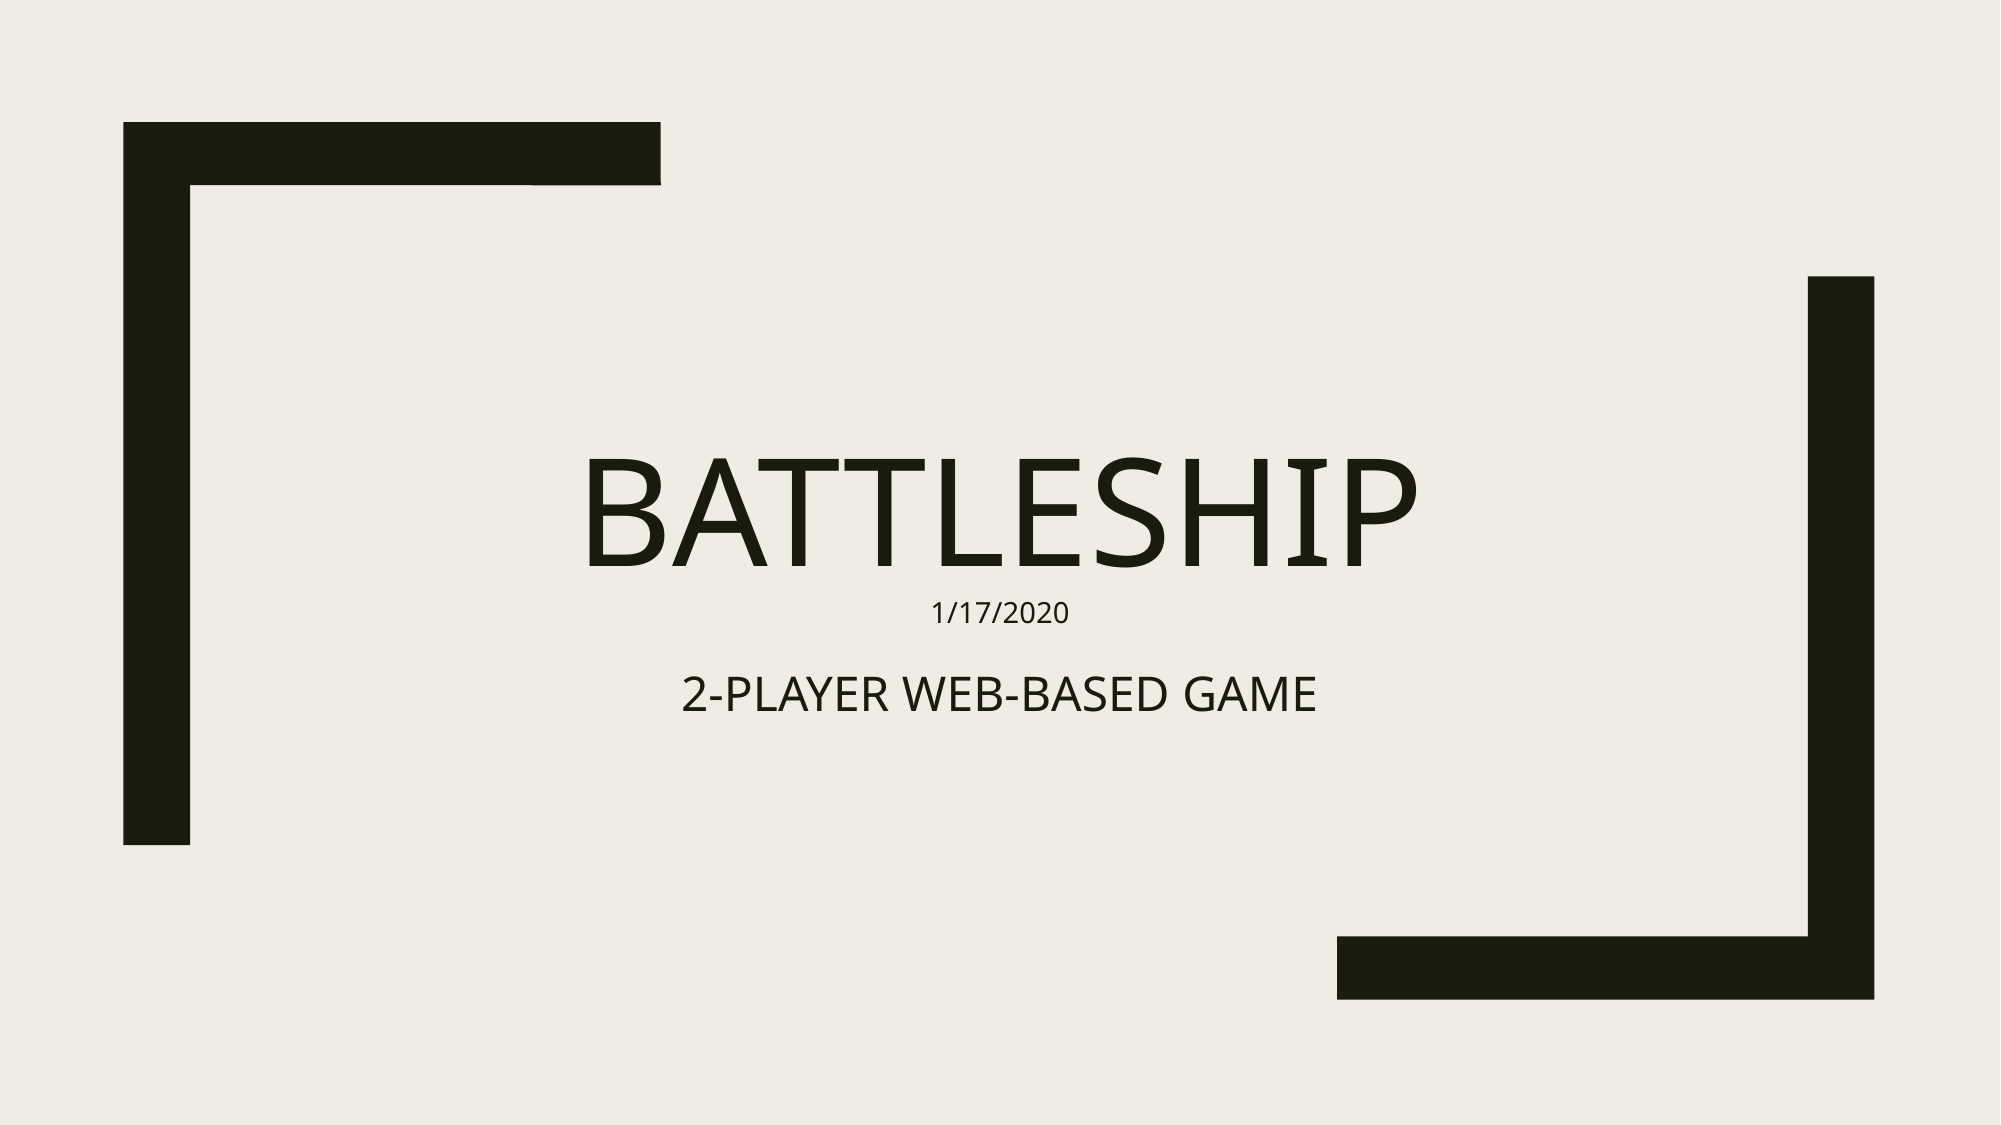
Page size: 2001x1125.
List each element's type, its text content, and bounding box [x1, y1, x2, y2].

subtitle 2-PLAYER WEB-BASED GAME [439, 649, 1561, 828]
title BATTLESHIP 1/17/2020 [314, 293, 1686, 638]
